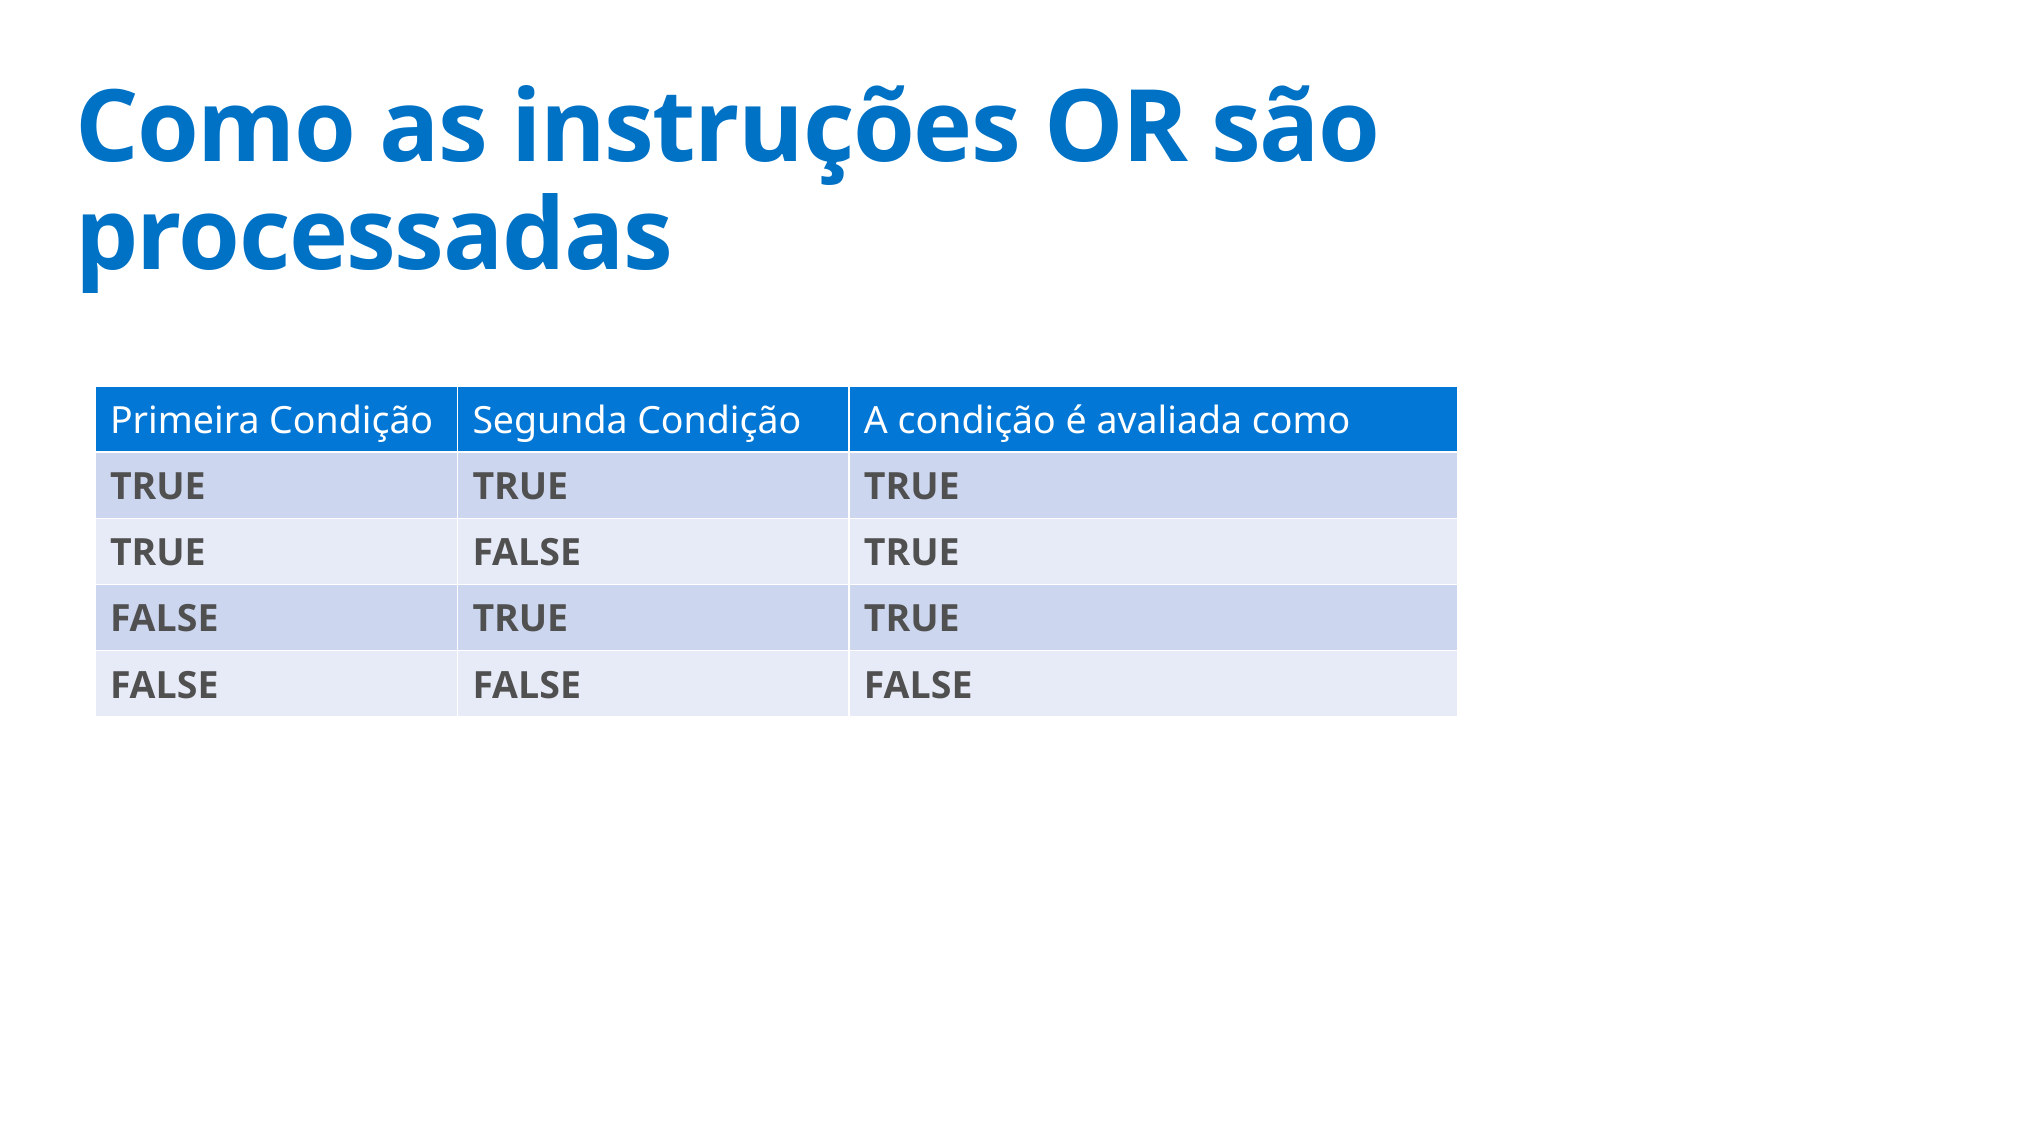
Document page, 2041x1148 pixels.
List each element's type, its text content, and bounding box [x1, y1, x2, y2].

table_cell FALSE [96, 585, 457, 650]
table_header A condição é avaliada como [850, 387, 1457, 451]
table_header Segunda Condição [458, 387, 848, 451]
table_cell TRUE [850, 519, 1457, 584]
table_cell TRUE [96, 519, 457, 584]
table_cell TRUE [850, 453, 1457, 518]
table_cell TRUE [96, 453, 457, 518]
table_cell TRUE [458, 453, 848, 518]
table_cell TRUE [850, 585, 1457, 650]
title Como as instruções OR são processadas [60, 60, 1980, 210]
table_cell FALSE [96, 651, 457, 716]
table_cell FALSE [458, 651, 848, 716]
table_header Primeira Condição [96, 387, 457, 451]
table_cell TRUE [458, 585, 848, 650]
table_cell FALSE [458, 519, 848, 584]
table_cell FALSE [850, 651, 1457, 716]
